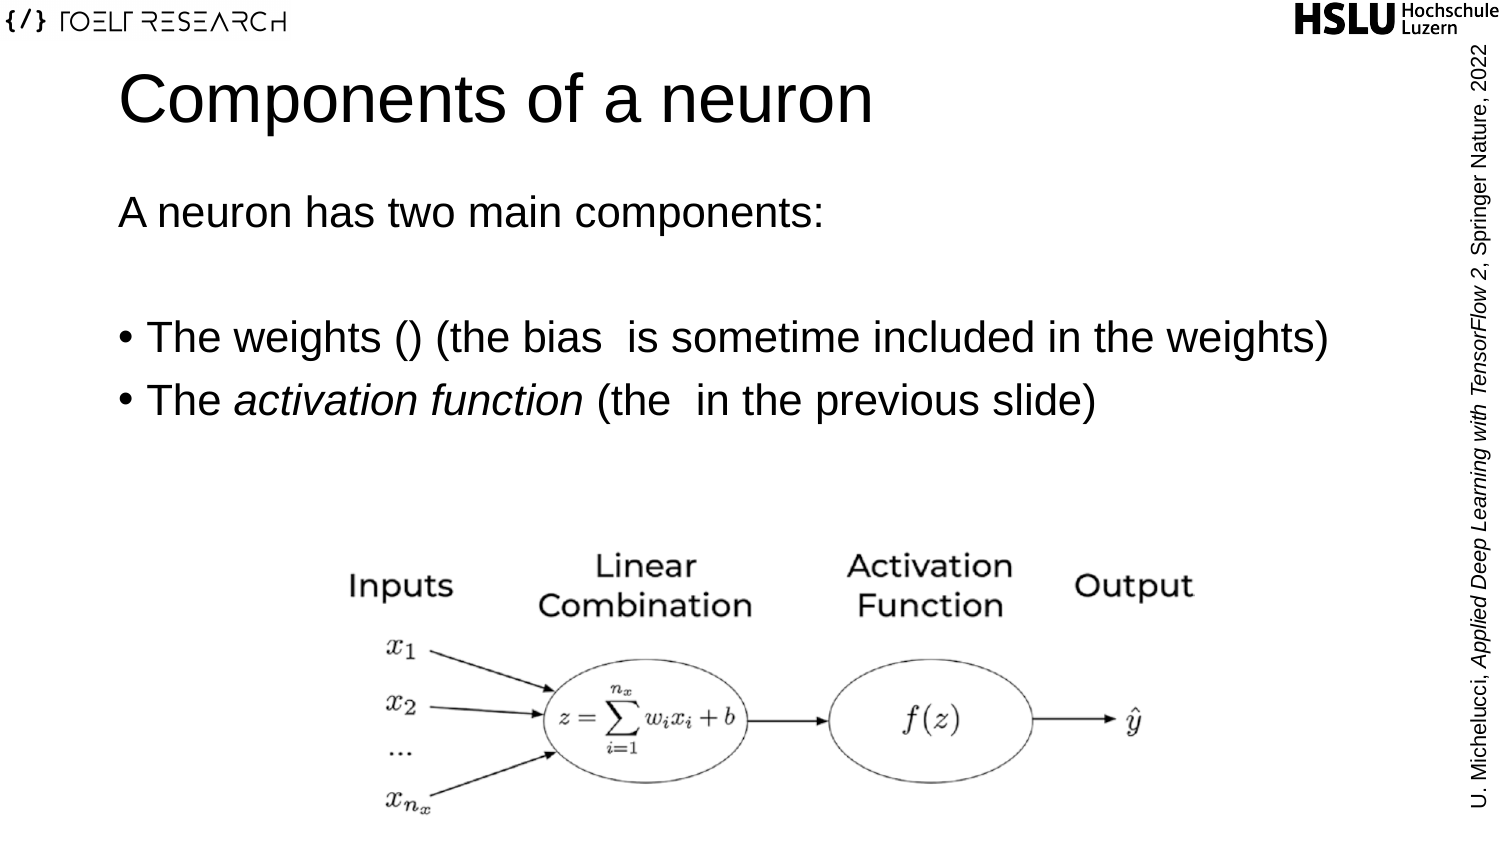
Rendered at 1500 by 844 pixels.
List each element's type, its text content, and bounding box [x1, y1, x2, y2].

picture [291, 541, 1231, 824]
text_box U. Michelucci, Applied Deep Learning with TensorFlow 2, Springer Nature, 2022 [1457, 0, 1498, 824]
picture [1295, 2, 1457, 35]
picture [0, 0, 291, 41]
title Components of a neuron [103, 18, 1397, 182]
